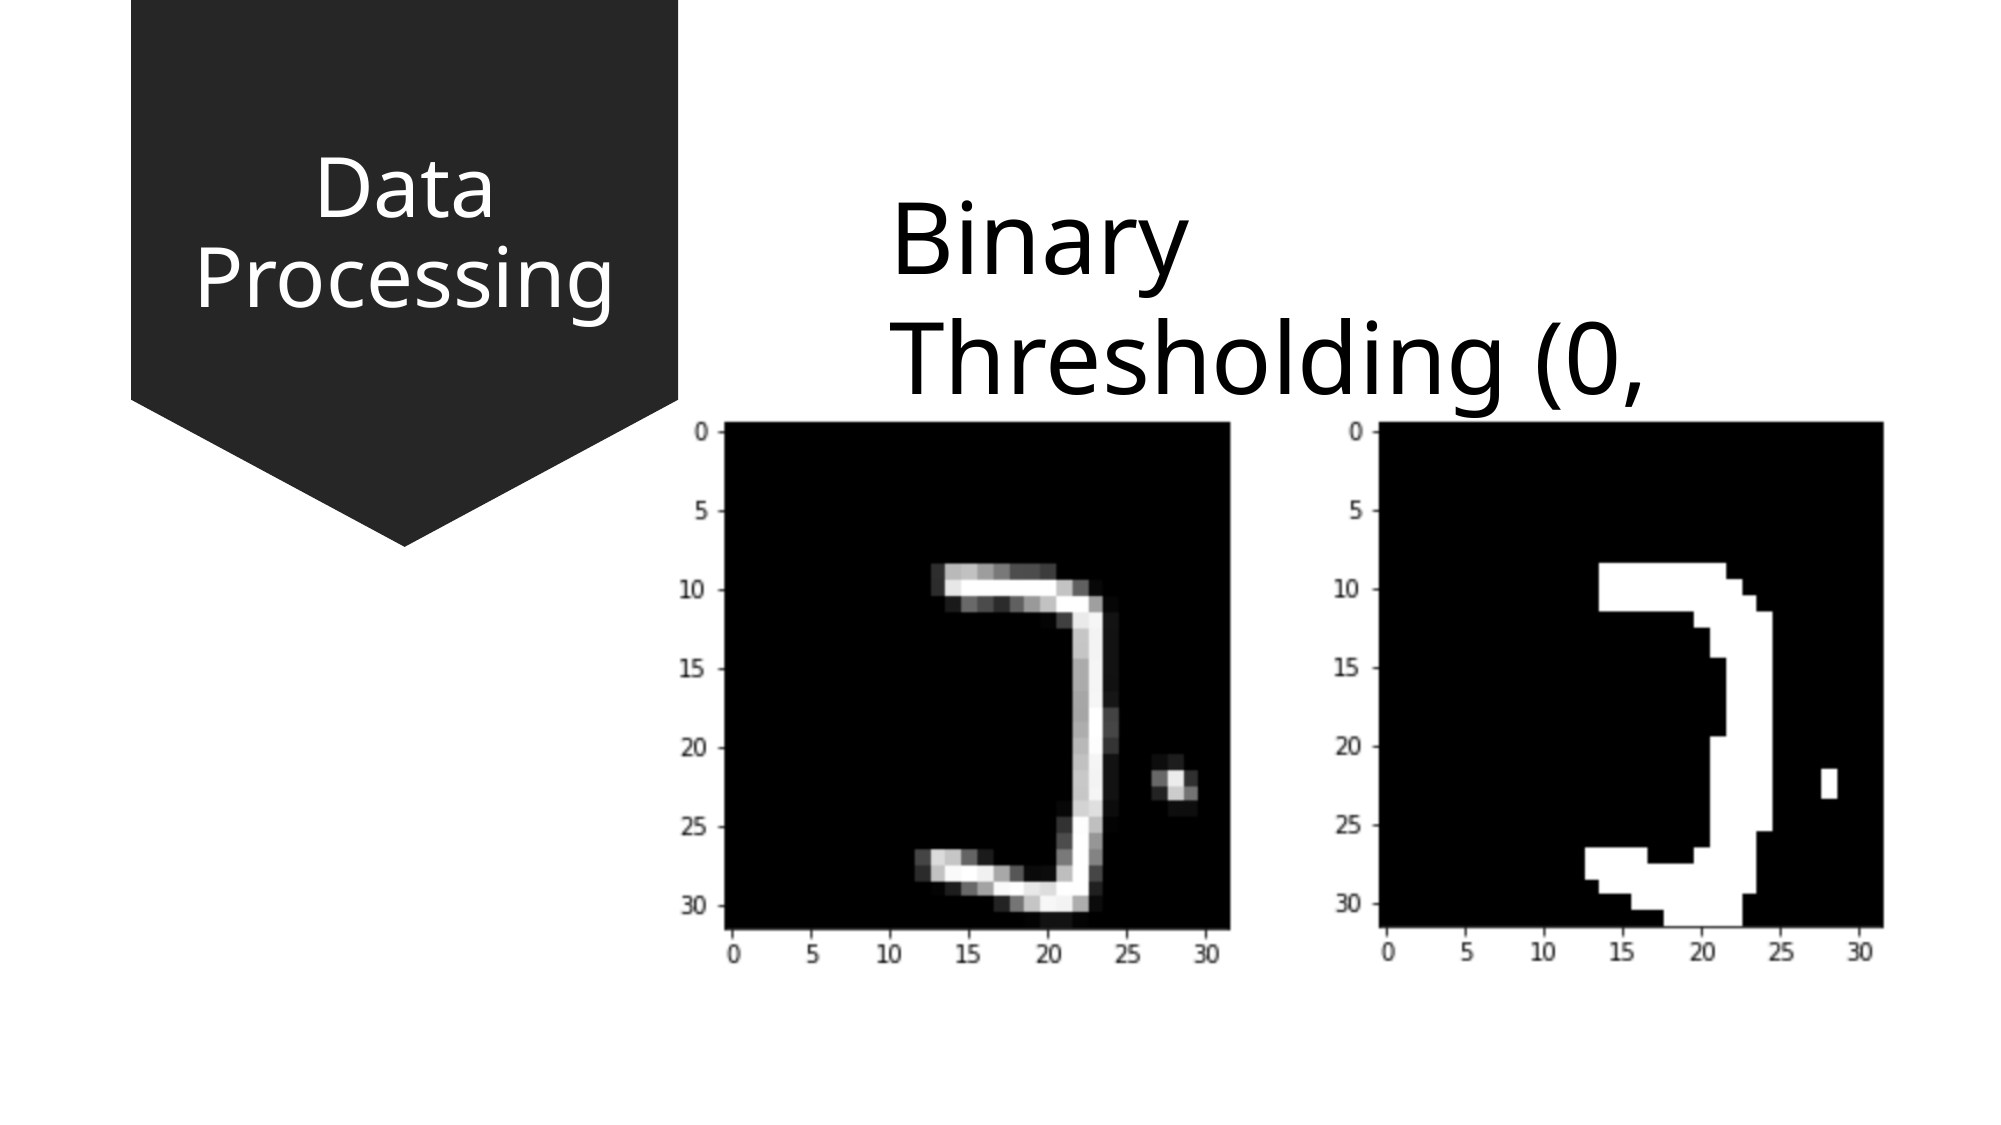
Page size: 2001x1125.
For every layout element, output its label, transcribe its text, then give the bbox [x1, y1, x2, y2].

text_box [130, 0, 680, 421]
picture [1321, 408, 1900, 977]
title Data Processing [168, 31, 643, 440]
picture [678, 408, 1256, 977]
text_box [203, 440, 606, 549]
text_box Binary Thresholding (0, 255) [874, 167, 1701, 542]
